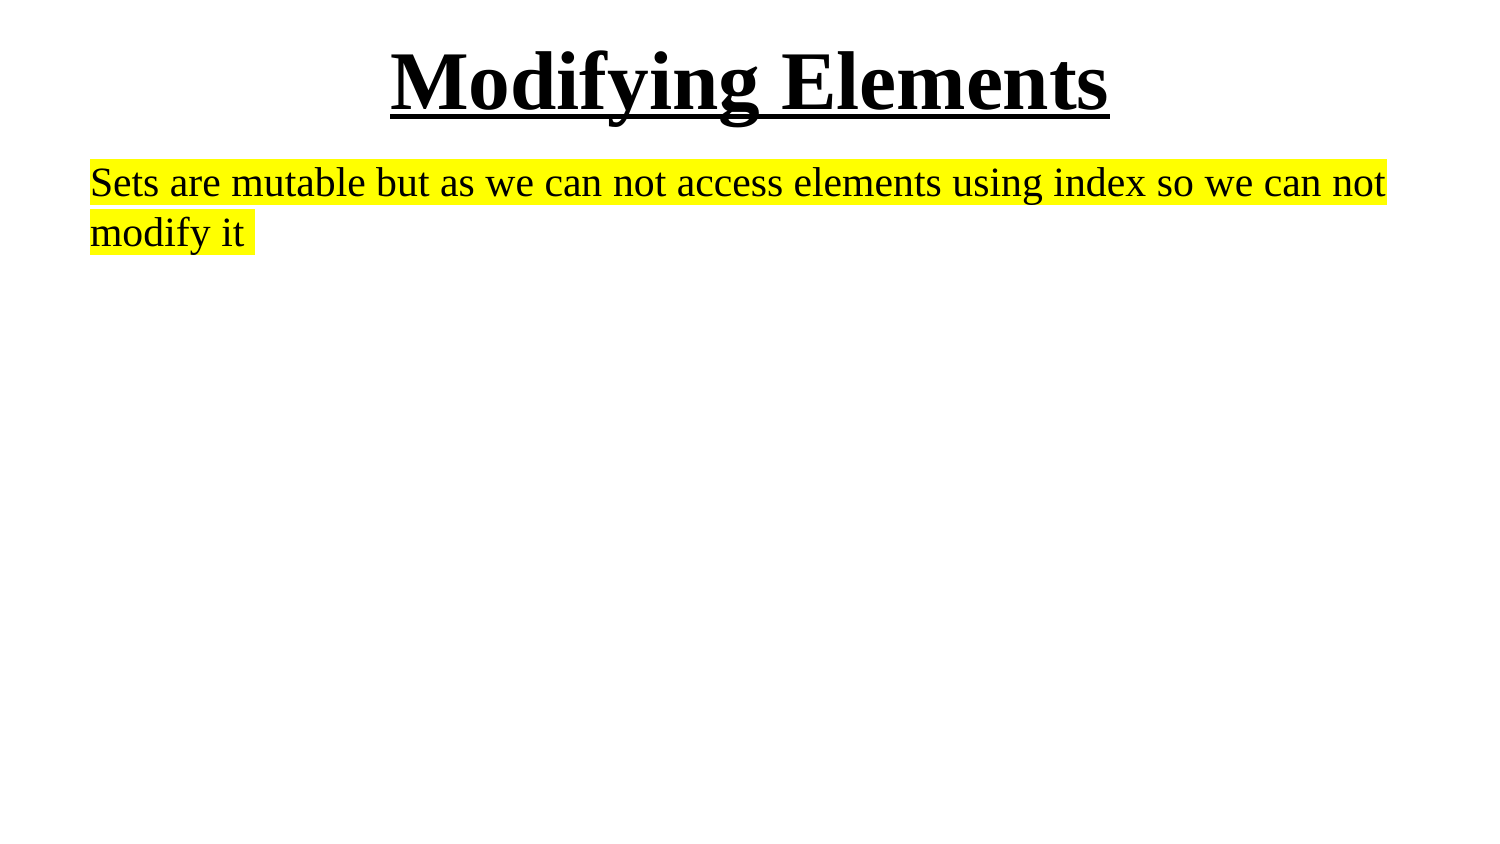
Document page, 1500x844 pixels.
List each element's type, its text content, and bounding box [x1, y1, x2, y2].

list Sets are mutable but as we can not access elements using index so we can not modify it [75, 146, 1425, 704]
title Modifying Elements [75, 6, 1425, 146]
